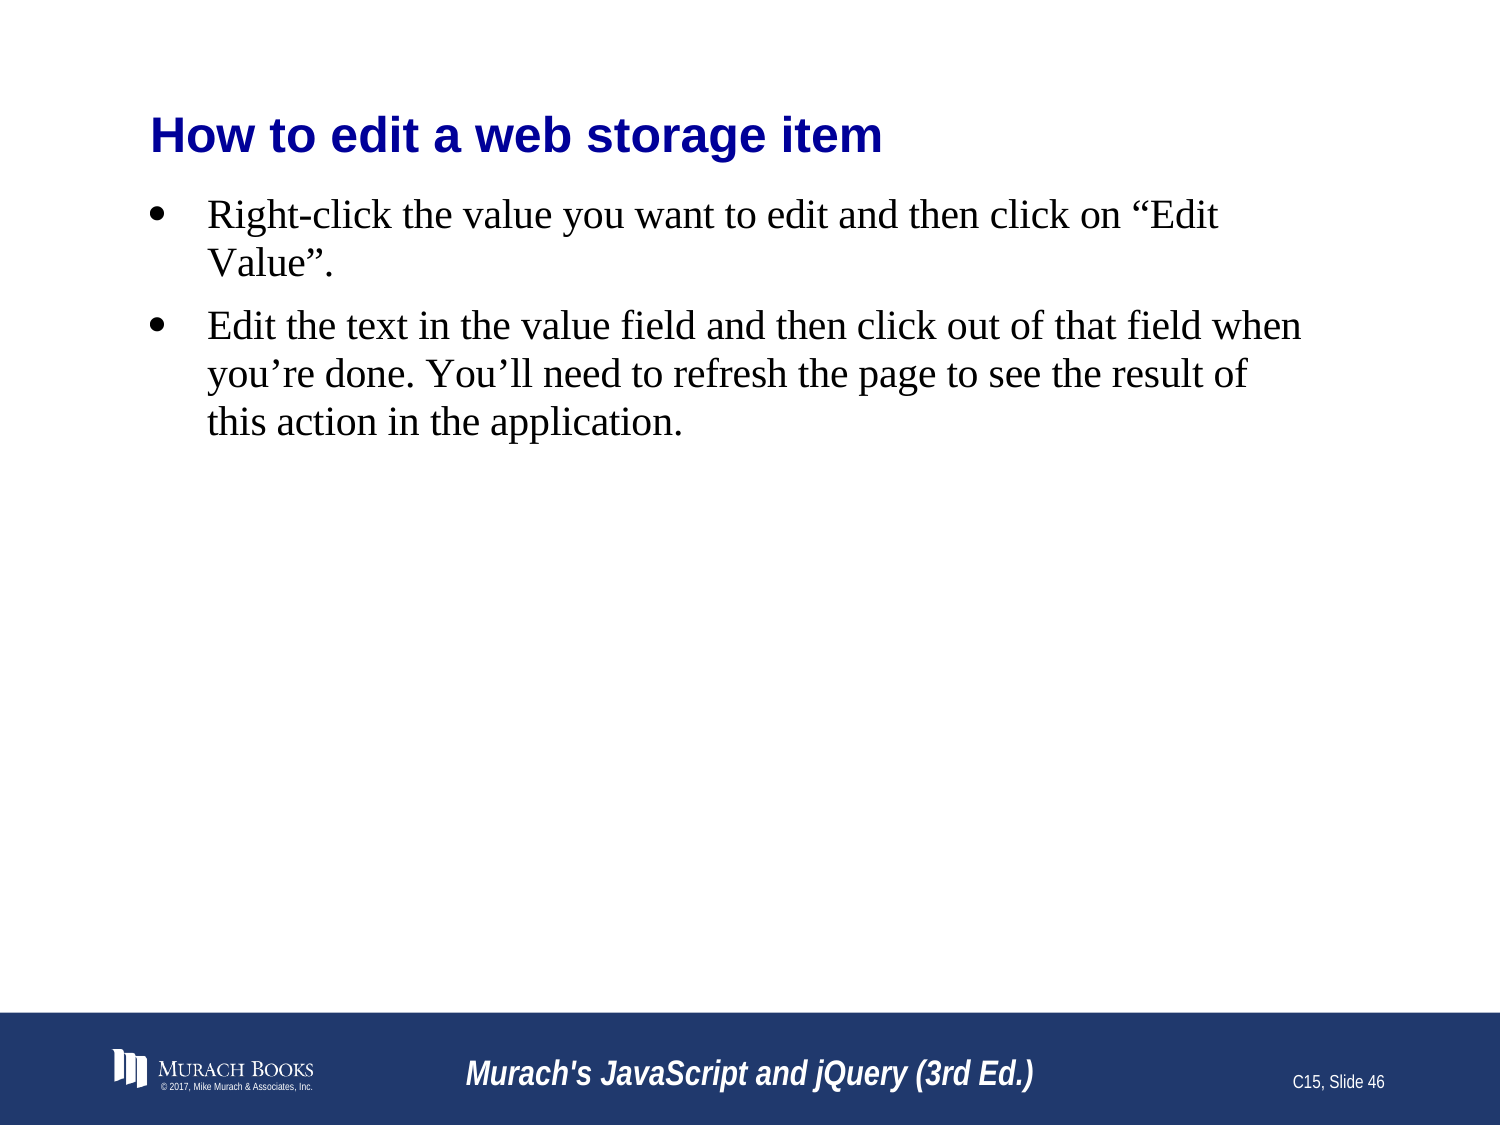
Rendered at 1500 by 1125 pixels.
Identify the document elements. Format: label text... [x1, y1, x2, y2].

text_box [149, 187, 1350, 459]
footer © 2017, Mike Murach & Associates, Inc. [12, 1025, 463, 1100]
slide_number C15, Slide 46 [1087, 1025, 1400, 1100]
slide_number Murach's JavaScript and jQuery (3rd Ed.) [463, 1025, 1050, 1100]
title How to edit a web storage item [150, 102, 1350, 164]
